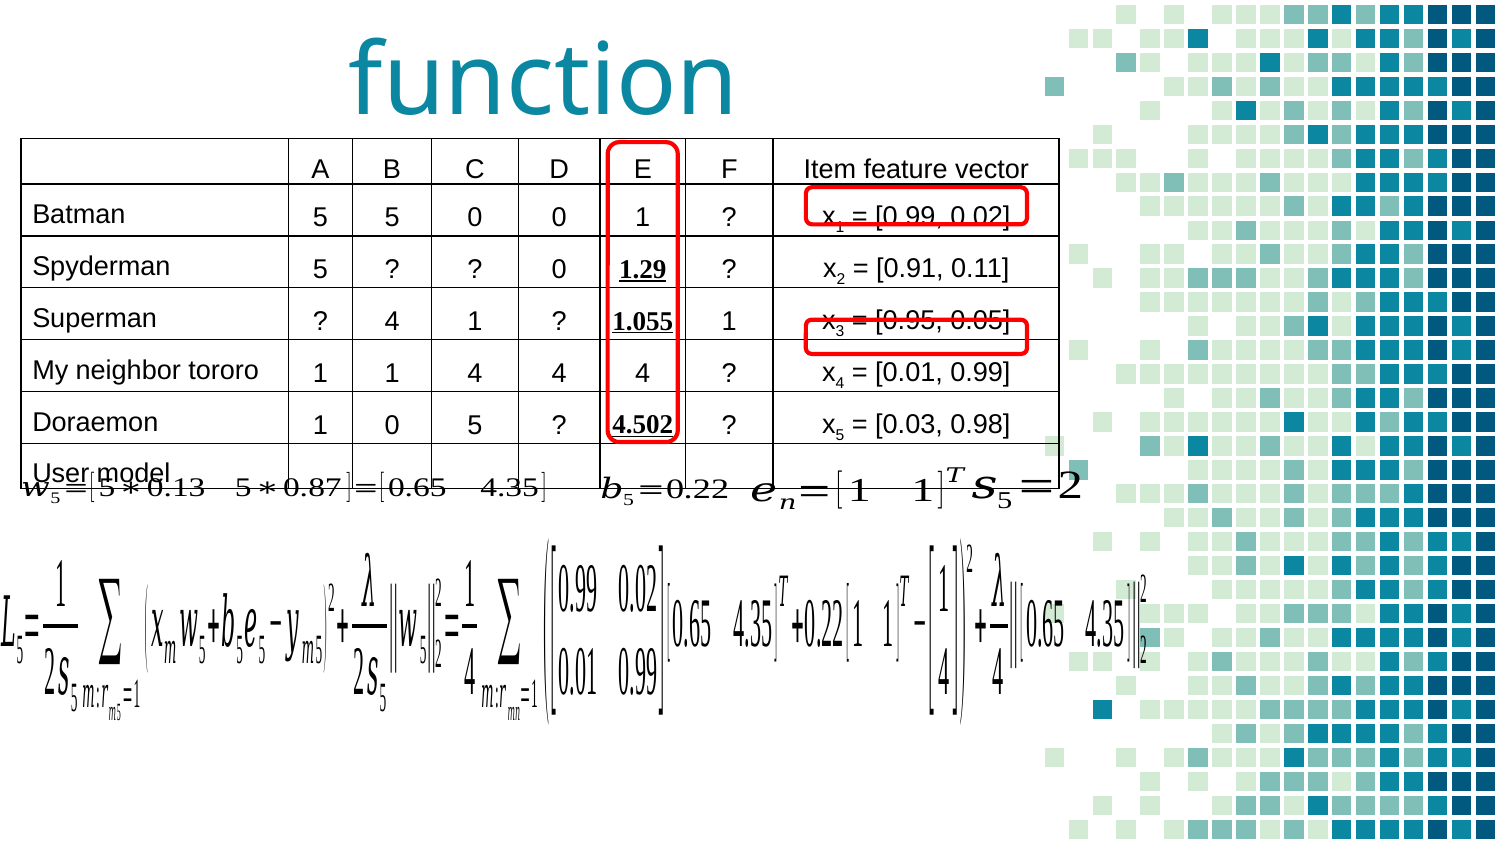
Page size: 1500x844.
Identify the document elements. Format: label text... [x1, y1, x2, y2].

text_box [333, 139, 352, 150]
text_box Loss function [627, 139, 685, 150]
text_box [803, 317, 1030, 357]
text_box Loss function [686, 139, 772, 150]
text_box Loss function [353, 139, 431, 150]
text_box [803, 185, 1030, 227]
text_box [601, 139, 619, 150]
text_box [605, 139, 680, 445]
text_box Loss function [519, 139, 599, 150]
text_box Loss function [432, 139, 518, 150]
text_box Loss function [333, 9, 882, 138]
text_box Loss function [774, 139, 882, 150]
